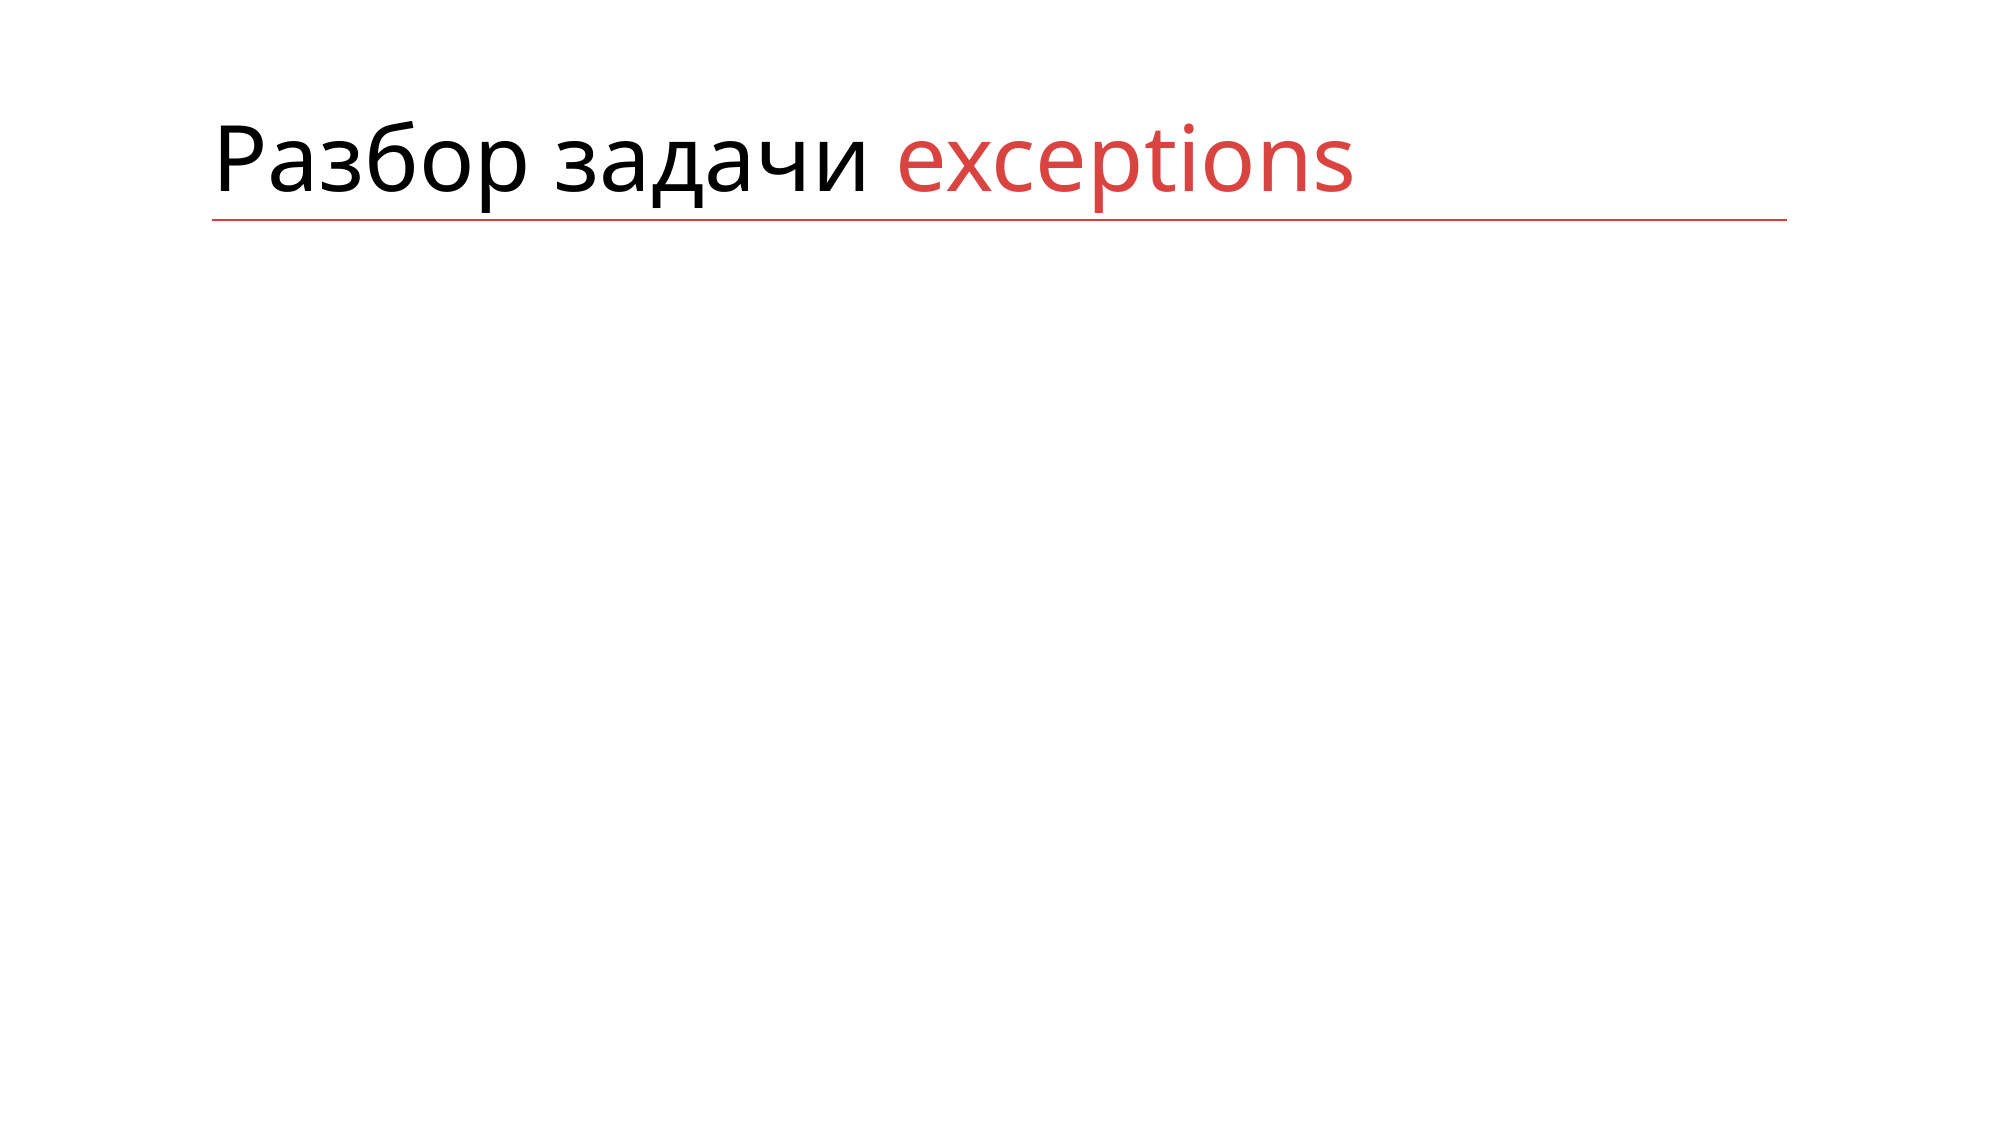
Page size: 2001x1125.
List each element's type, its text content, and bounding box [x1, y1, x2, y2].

title Разбор задачи exceptions [212, 90, 1788, 220]
